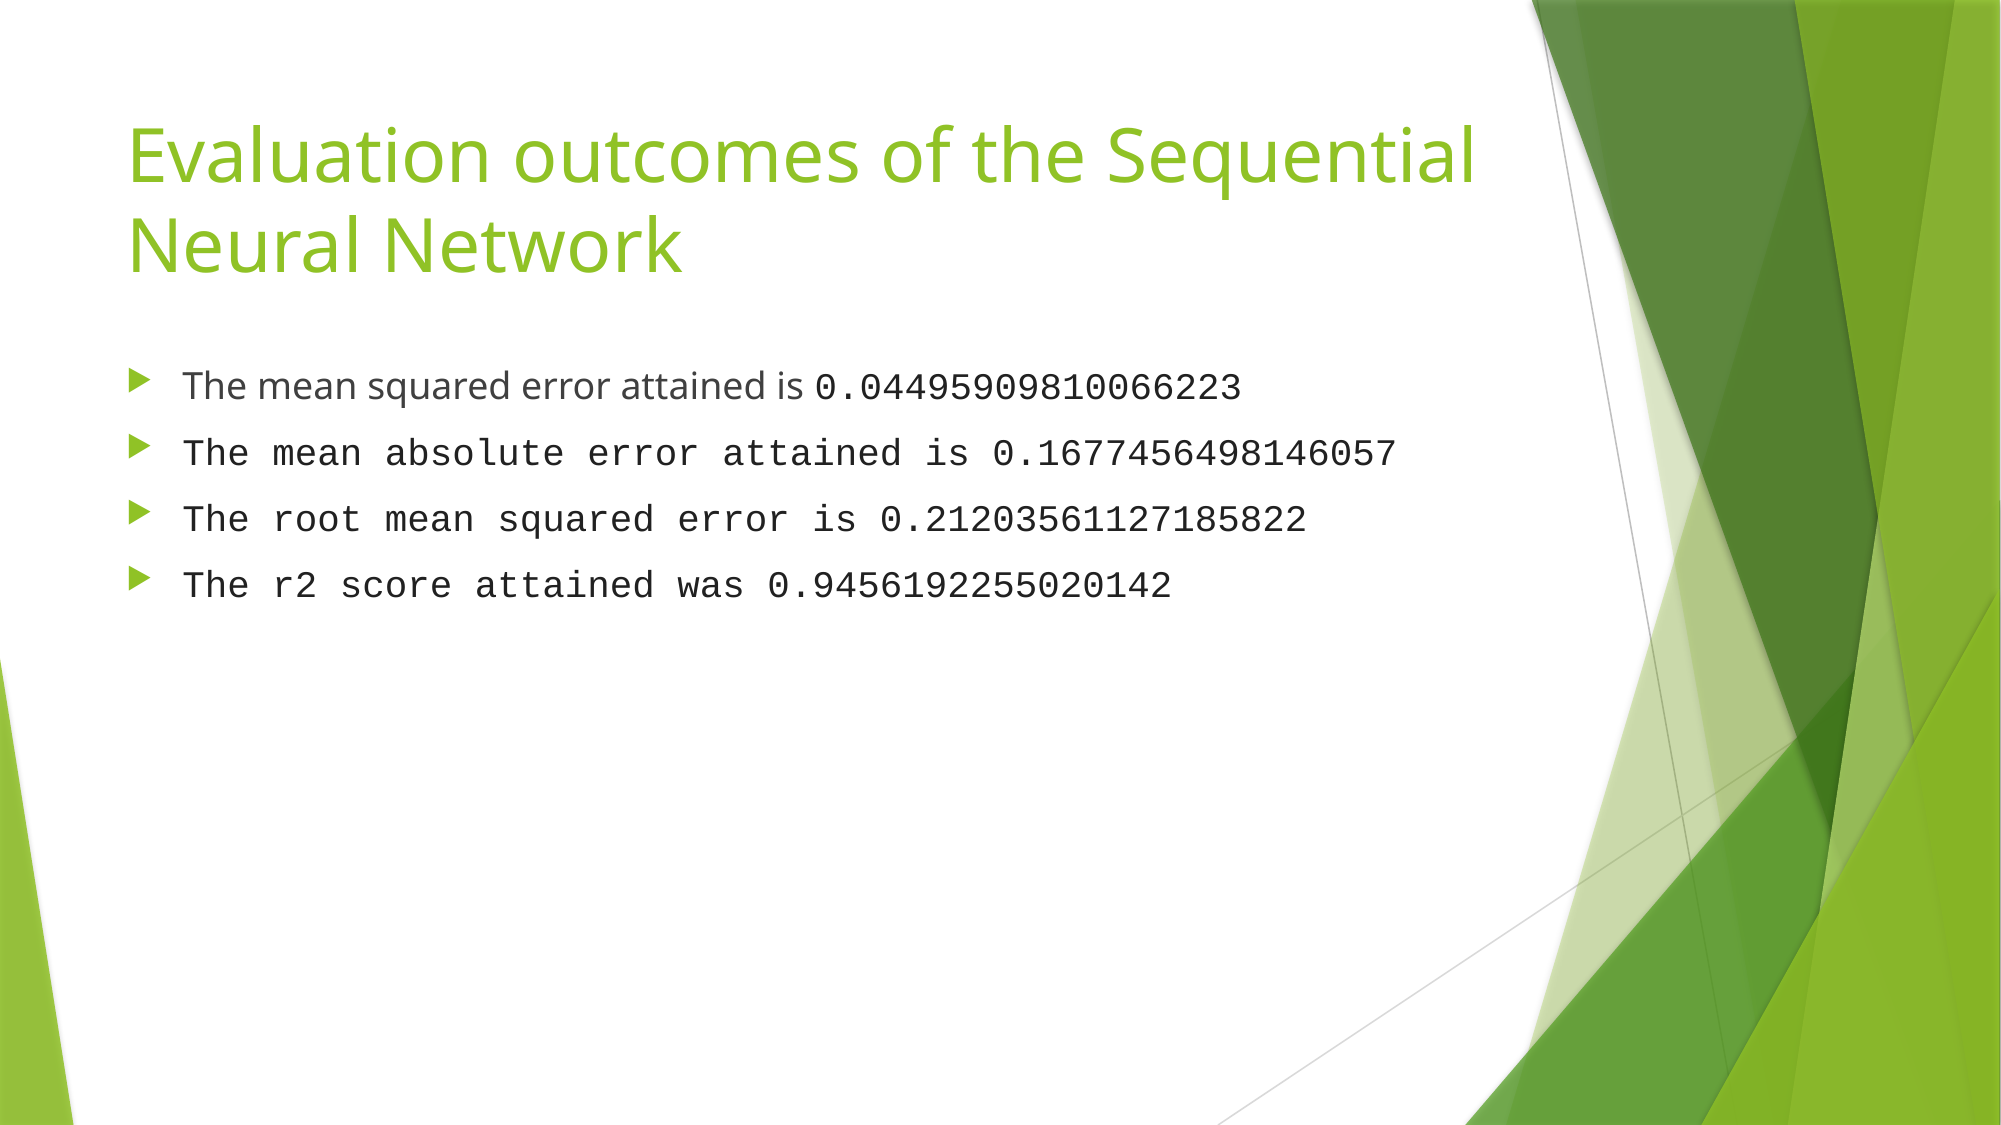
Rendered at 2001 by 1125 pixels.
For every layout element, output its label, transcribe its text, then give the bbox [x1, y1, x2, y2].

title Evaluation outcomes of the Sequential Neural Network [111, 99, 1522, 317]
list The mean squared error attained is 0.04495909810066223 The mean absolute error attained is 0.1677456498146057 The root mean squared error is 0.21203561127185822 The r2 score attained was 0.9456192255020142 [111, 354, 1522, 992]
